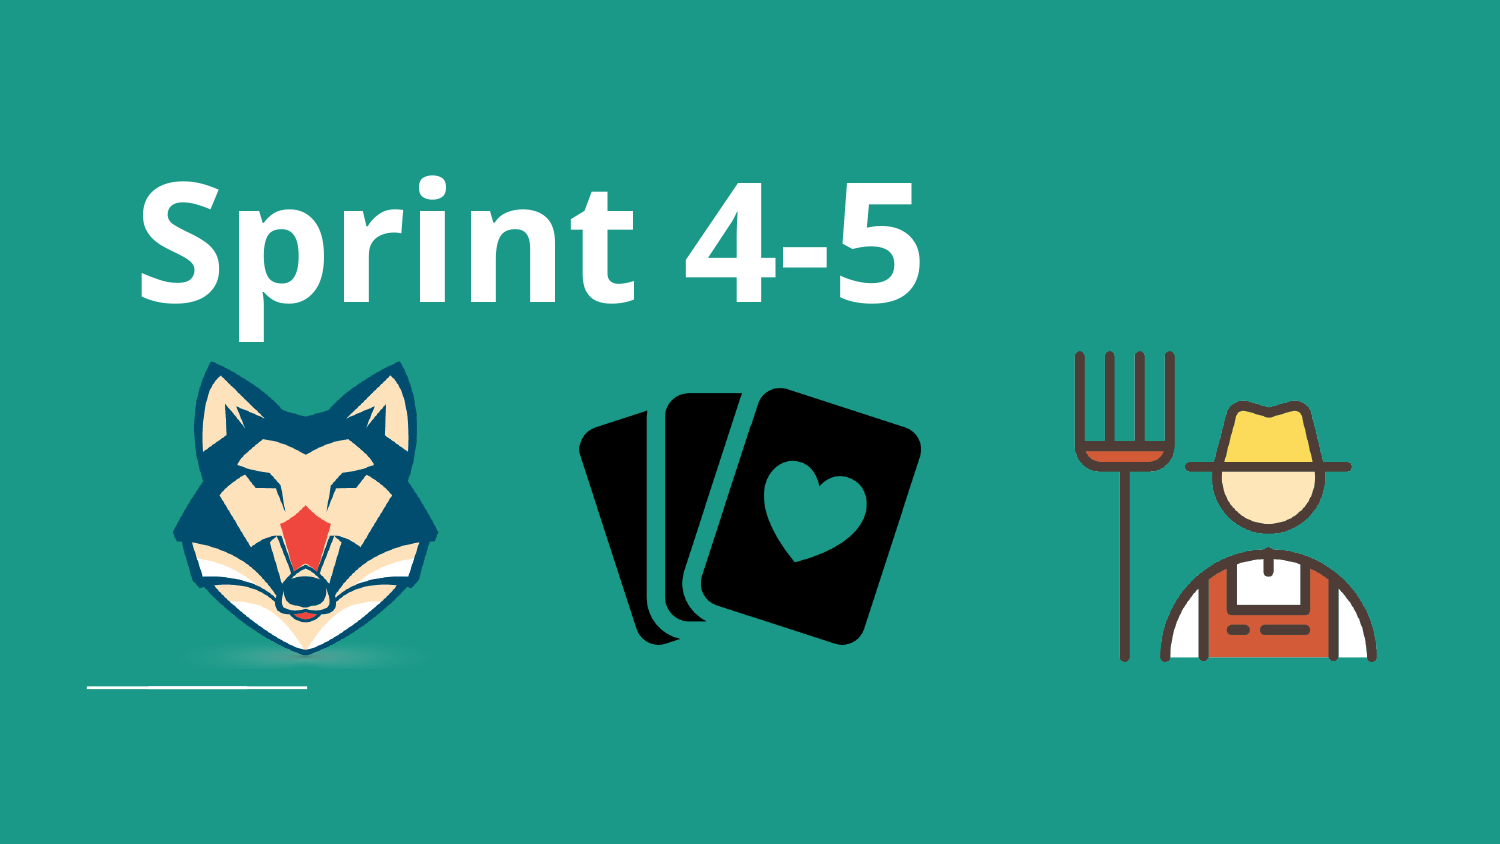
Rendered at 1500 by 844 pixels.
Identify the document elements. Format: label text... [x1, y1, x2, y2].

picture [579, 336, 922, 678]
picture [157, 344, 447, 669]
title Sprint 4-5 [119, 120, 1381, 325]
picture [1070, 351, 1382, 663]
